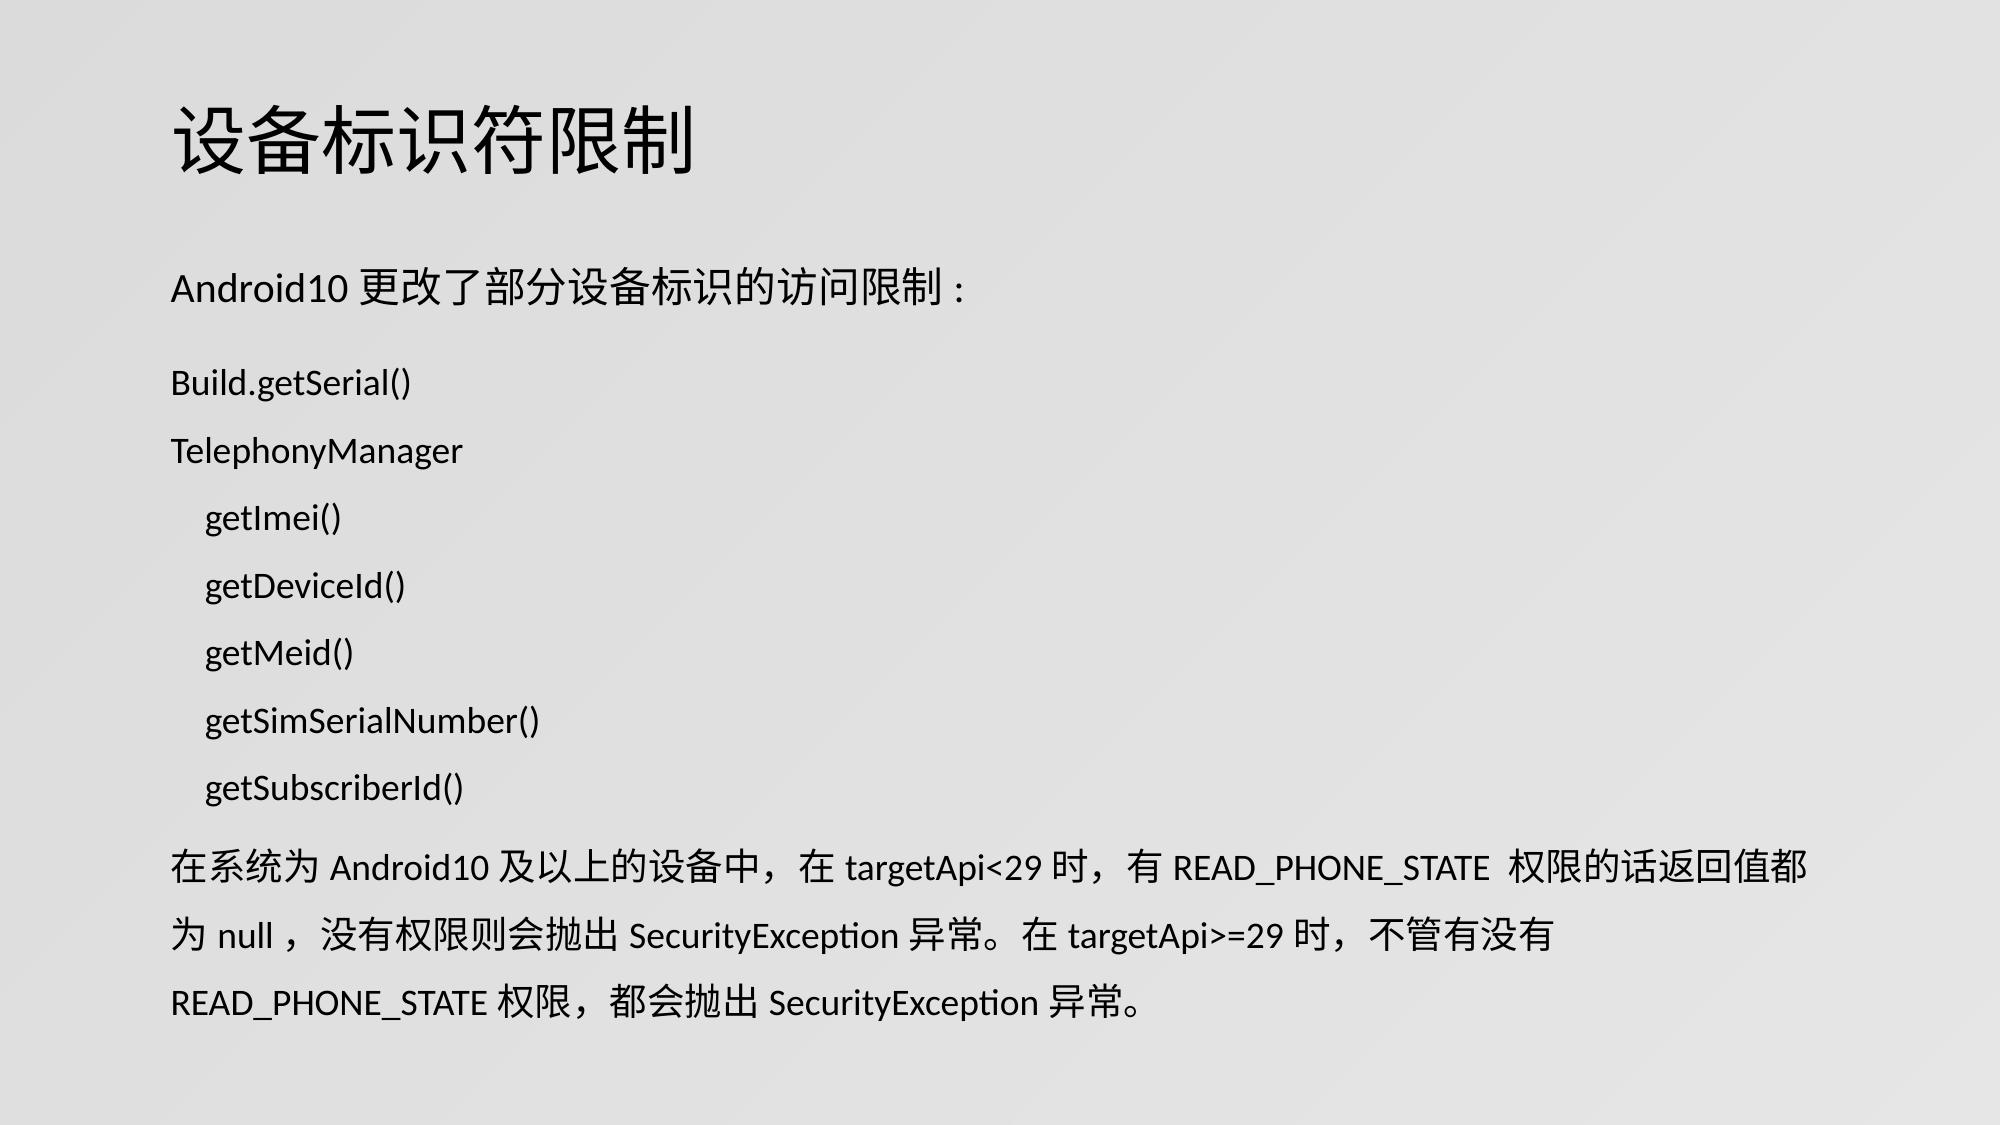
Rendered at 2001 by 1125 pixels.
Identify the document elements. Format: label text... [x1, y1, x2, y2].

title 设备标识符限制 [155, 77, 1881, 211]
text_box Android10更改了部分设备标识的访问限制: Build.getSerial() TelephonyManager getImei() getDeviceId() getMeid() getSimSerialNumber() getSubscriberId() 在系统为Android10及以上的设备中，在targetApi<29时，有READ_PHONE_STATE 权限的话返回值都为null，没有权限则会抛出SecurityException异常。在targetApi>=29时，不管有没有READ_PHONE_STATE权限，都会抛出SecurityException异常。 [155, 228, 1853, 1031]
